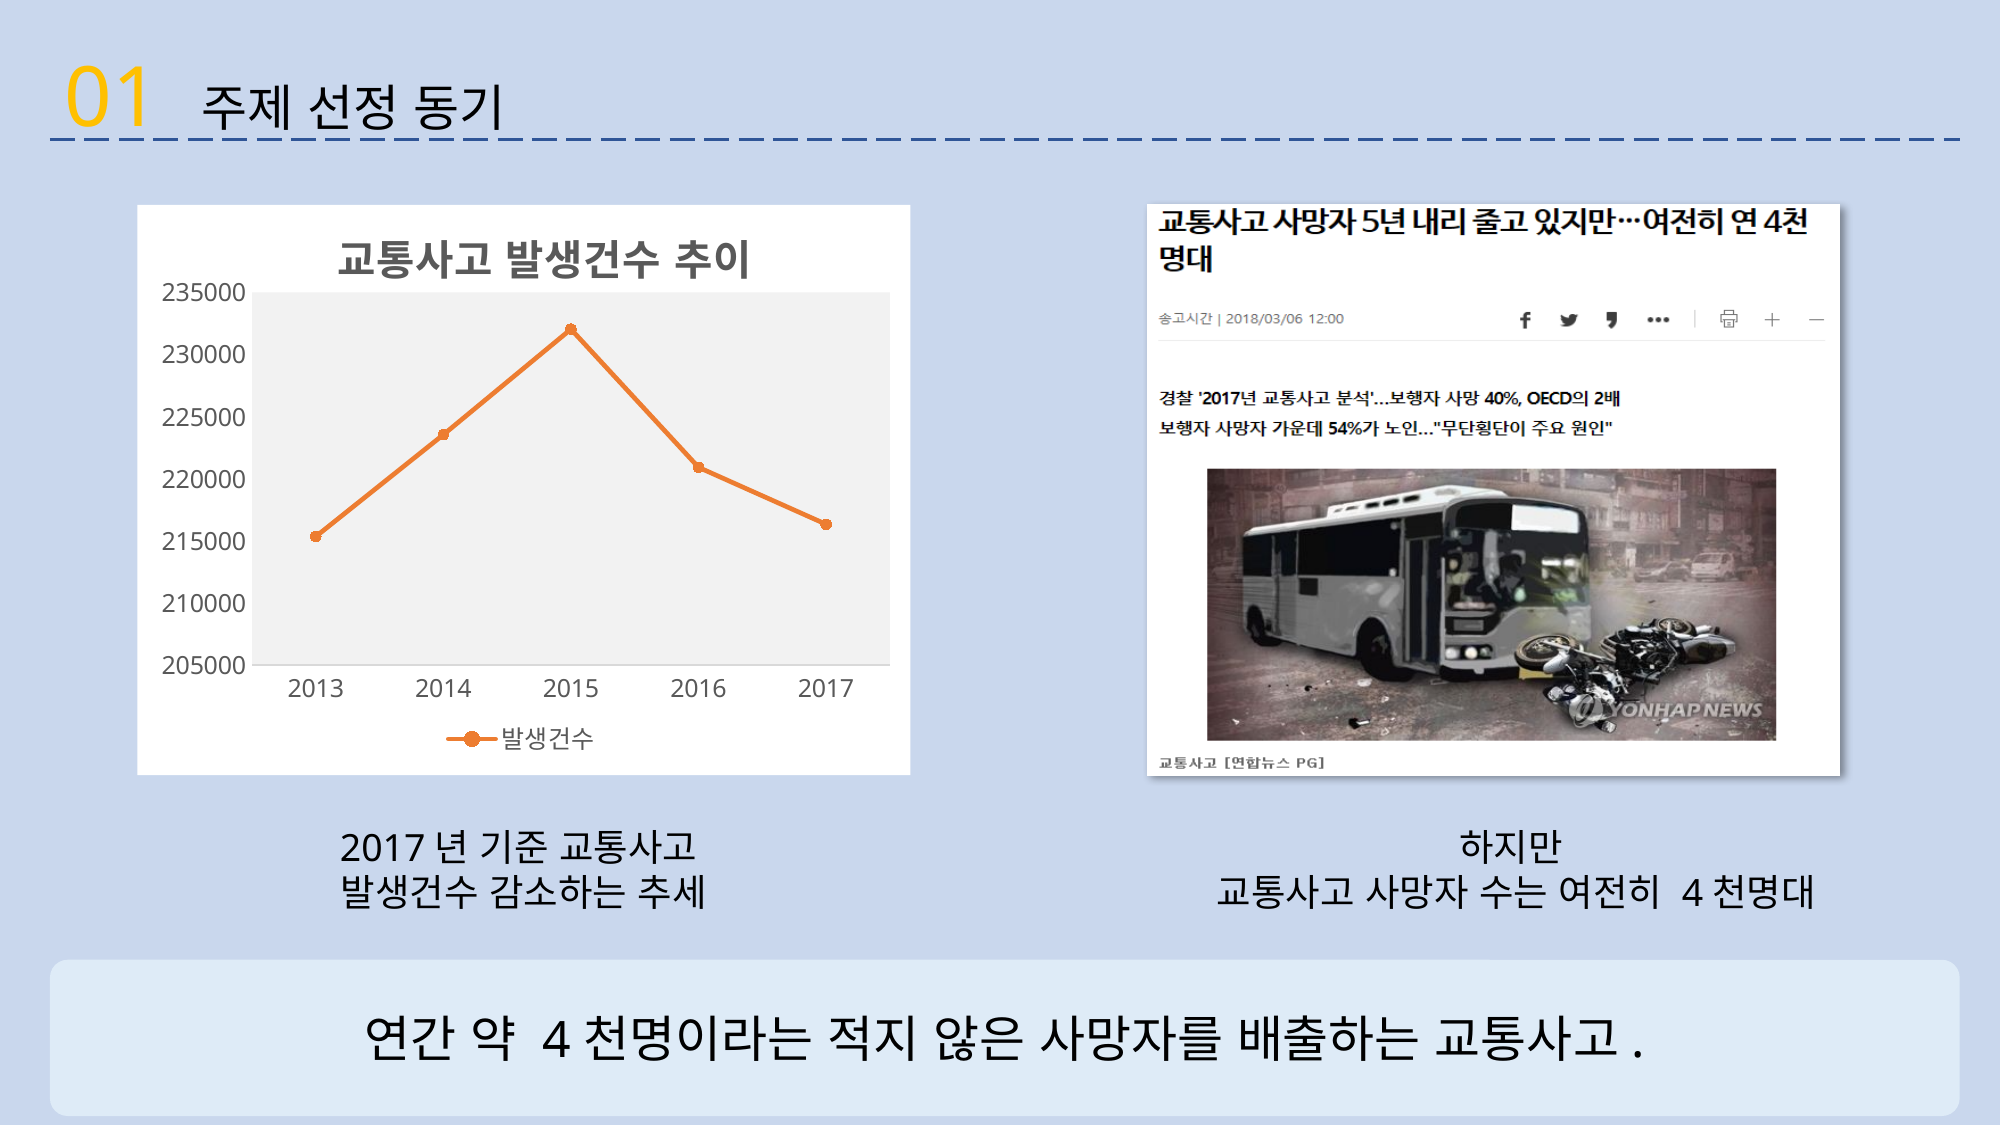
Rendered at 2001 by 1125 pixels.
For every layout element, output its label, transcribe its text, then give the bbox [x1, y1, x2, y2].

picture [1147, 204, 1840, 776]
text_box 01 주제 선정 동기 [49, 140, 823, 151]
text_box 연간 약 4천명이라는 적지 않은 사망자를 배출하는 교통사고. [48, 958, 1961, 1118]
text_box 하지만 교통사고 사망자 수는 여전히 4천명대 [1170, 816, 1863, 922]
chart [137, 204, 911, 776]
text_box 2017년 기준 교통사고 발생건수 감소하는 추세 [280, 816, 768, 922]
text_box 01 주제 선정 동기 [49, 35, 823, 139]
